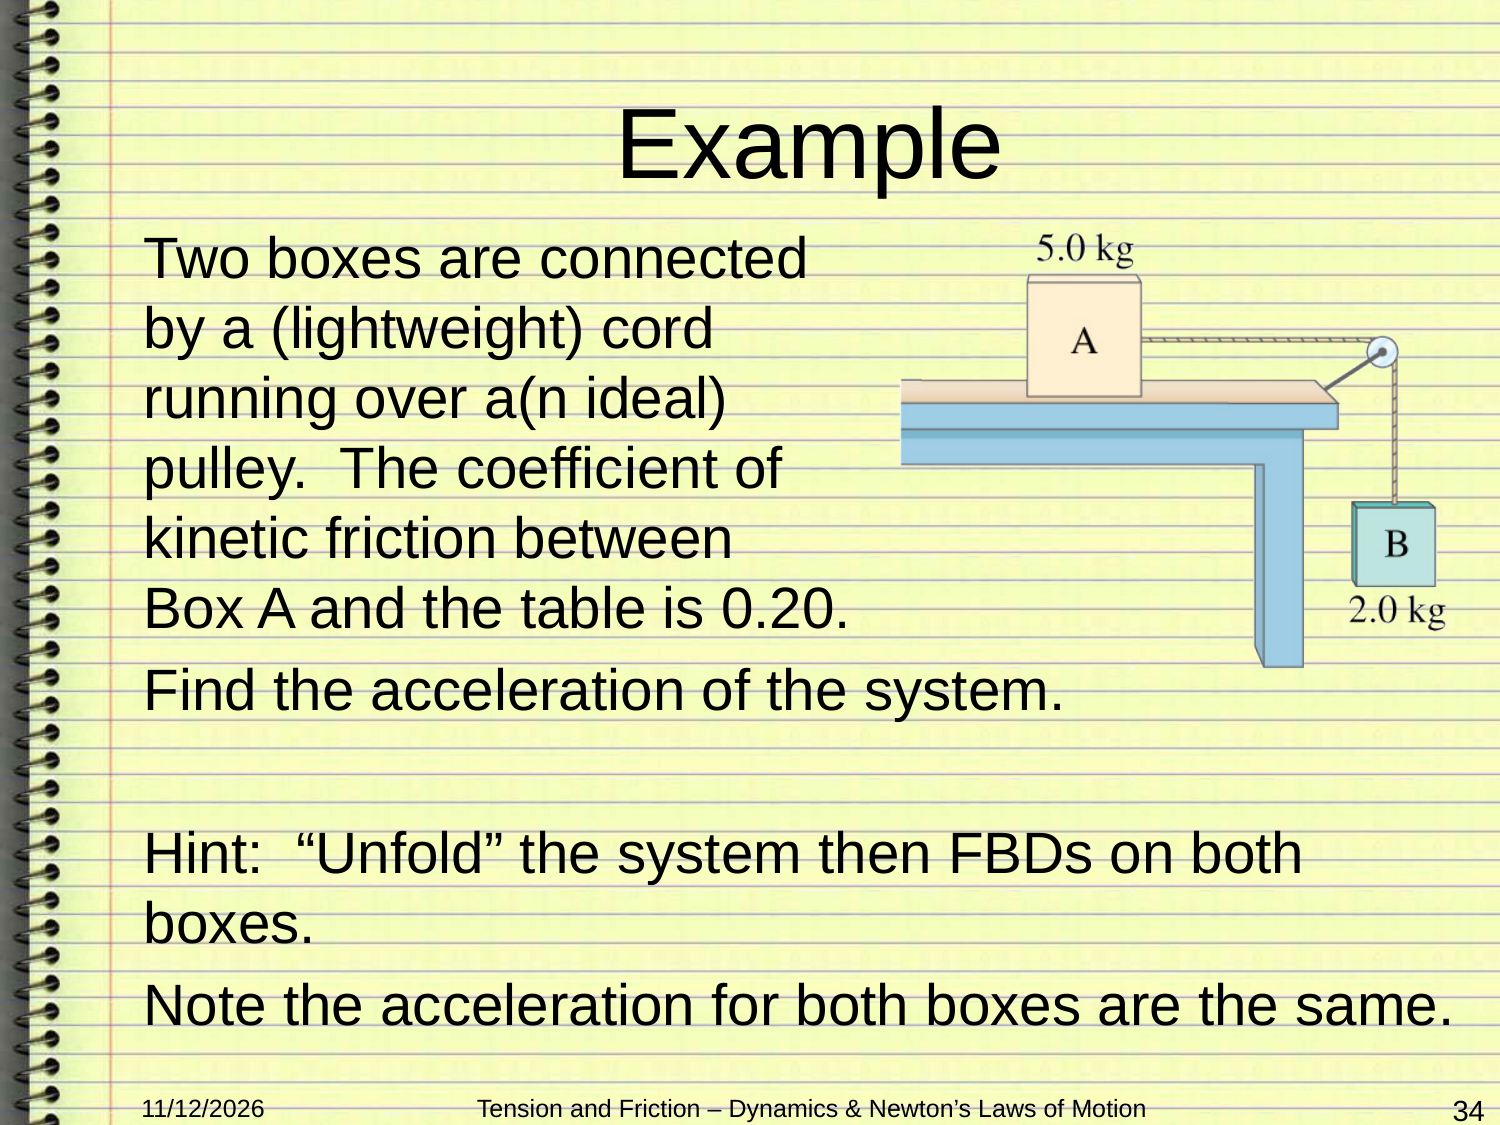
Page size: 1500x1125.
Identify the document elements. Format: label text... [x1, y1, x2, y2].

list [887, 224, 1476, 692]
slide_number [126, 1084, 477, 1125]
title Example [128, 44, 1492, 212]
list Two boxes are connected by a (lightweight) cord running over a(n ideal) pulley. The coefficient of kinetic friction between Box A and the table is 0.20. Find the acceleration of the system. Hint: “Unfold” the system then FBDs on both boxes. Note the acceleration for both boxes are the same. [128, 212, 1500, 1063]
slide_number 34 [1149, 1084, 1500, 1125]
picture [0, 0, 1500, 1125]
footer Tension and Friction – Dynamics & Newton’s Laws of Motion [324, 1084, 1149, 1123]
